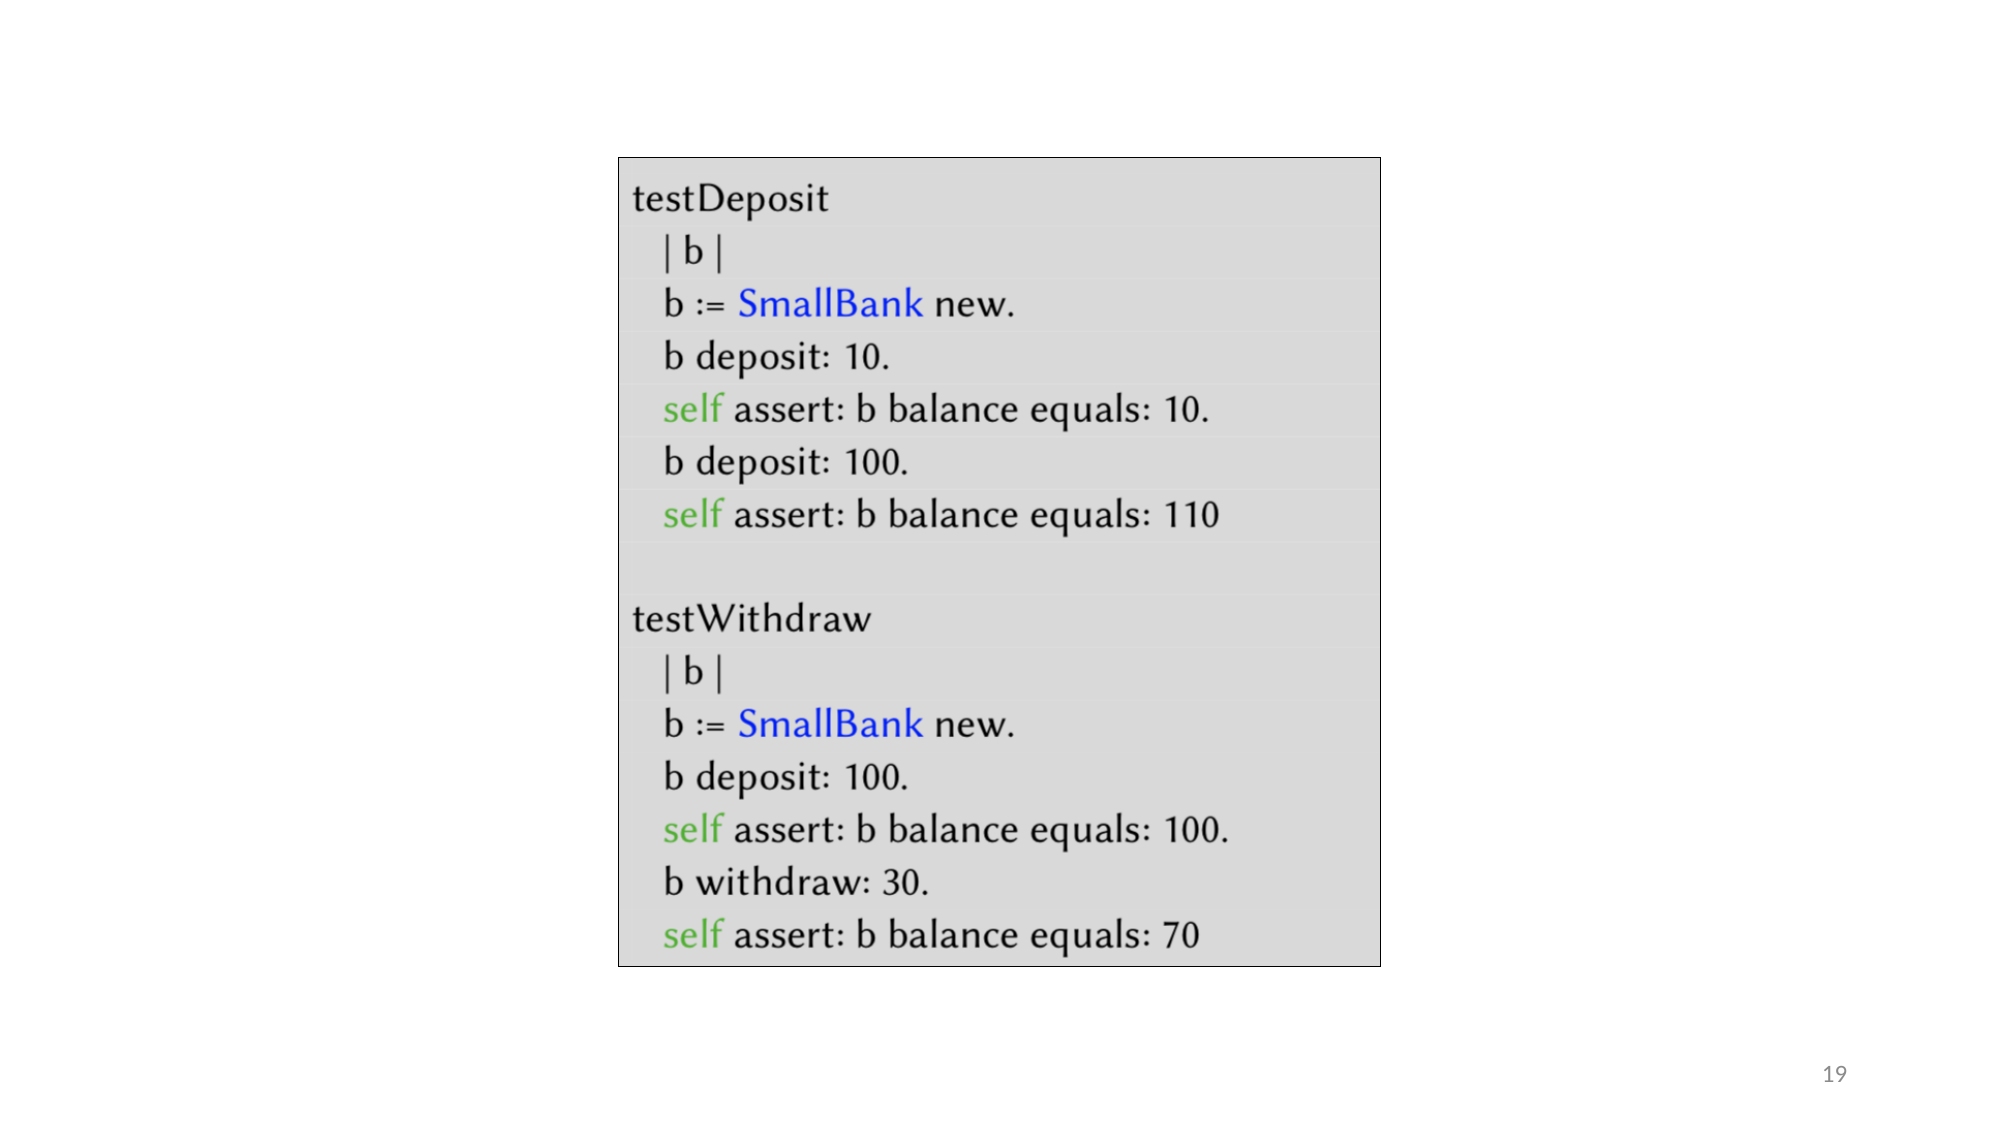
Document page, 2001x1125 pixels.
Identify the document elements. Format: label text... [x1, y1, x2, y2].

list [618, 157, 1381, 967]
slide_number 19 [1412, 1042, 1863, 1103]
